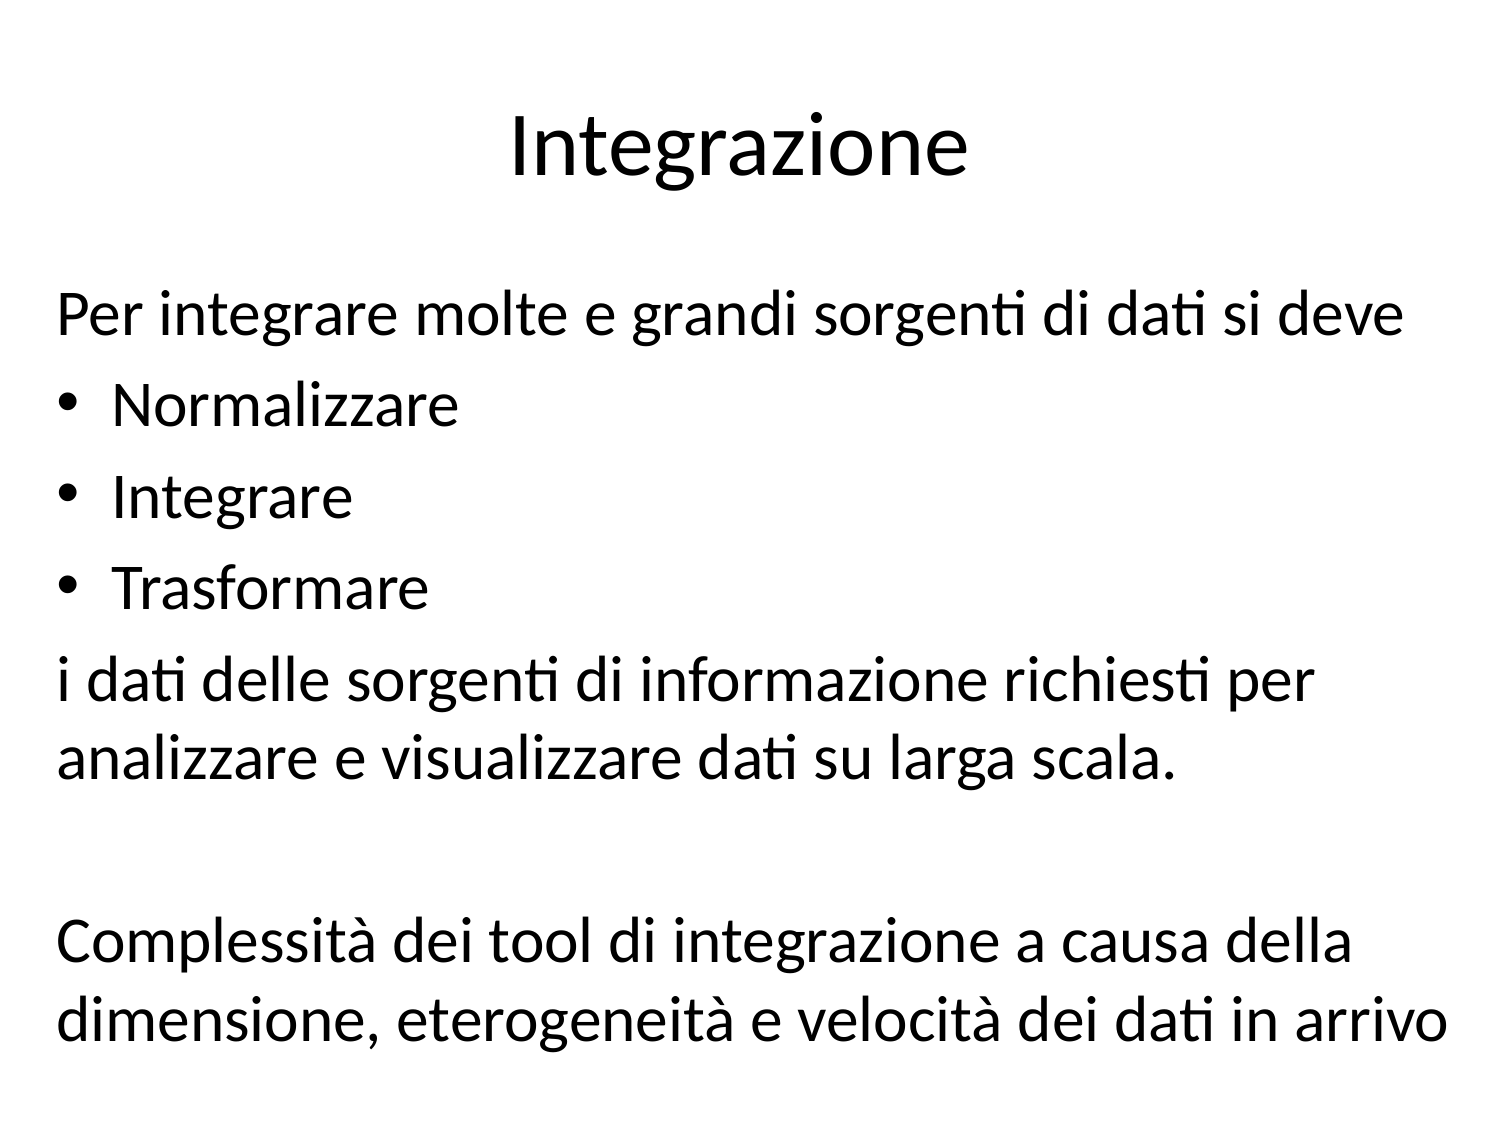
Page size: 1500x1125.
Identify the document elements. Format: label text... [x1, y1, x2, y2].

title Integrazione [75, 45, 1425, 233]
list Per integrare molte e grandi sorgenti di dati si deve Normalizzare Integrare Trasformare i dati delle sorgenti di informazione richiesti per analizzare e visualizzare dati su larga scala. Complessità dei tool di integrazione a causa della dimensione, eterogeneità e velocità dei dati in arrivo [41, 262, 1483, 1125]
